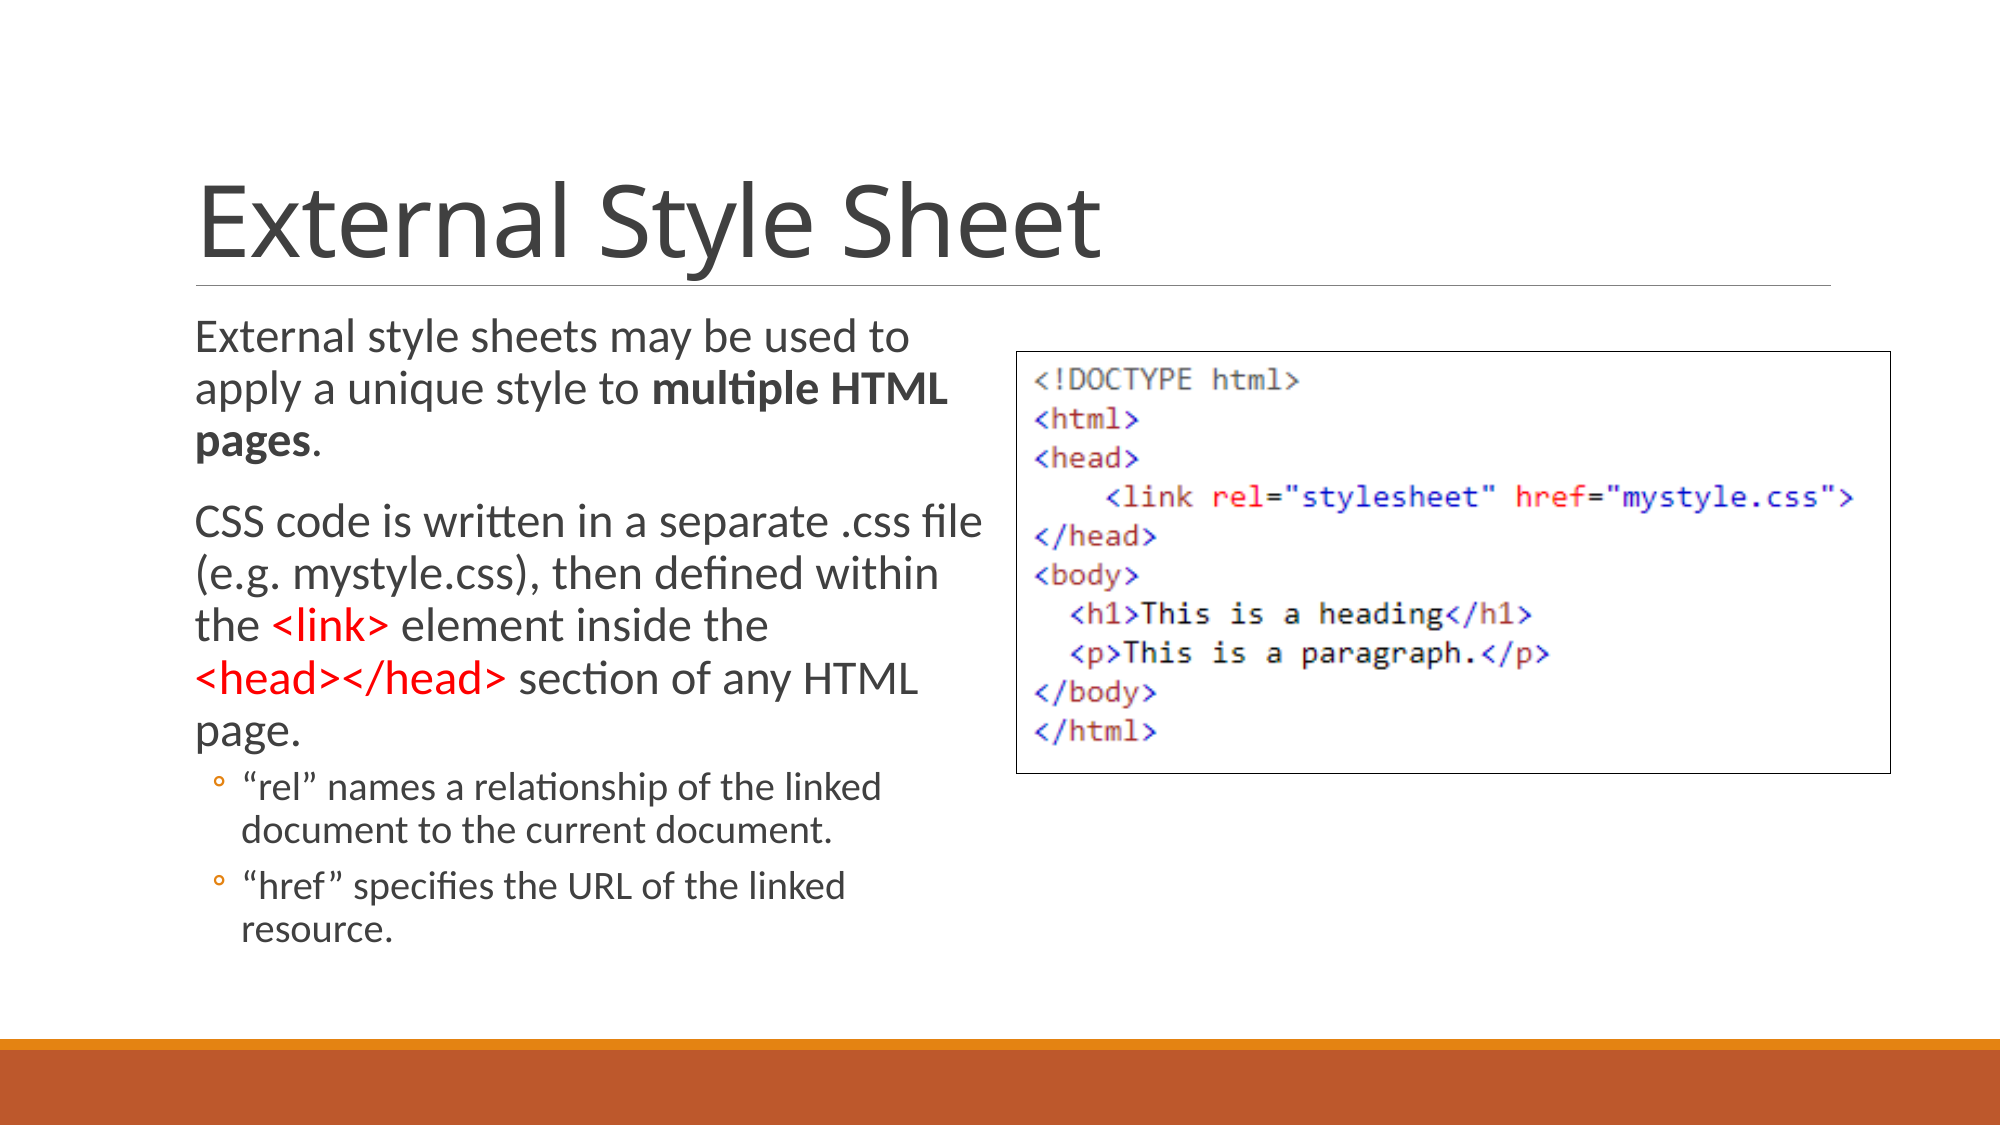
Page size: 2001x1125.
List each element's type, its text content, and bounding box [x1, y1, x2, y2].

list External style sheets may be used to apply a unique style to multiple HTML pages. CSS code is written in a separate .css file (e.g. mystyle.css), then defined within the <link> element inside the <head></head> section of any HTML page. “rel” names a relationship of the linked document to the current document. “href” specifies the URL of the linked resource. [180, 302, 1000, 963]
picture [1016, 350, 1891, 775]
title External Style Sheet [180, 47, 1830, 285]
